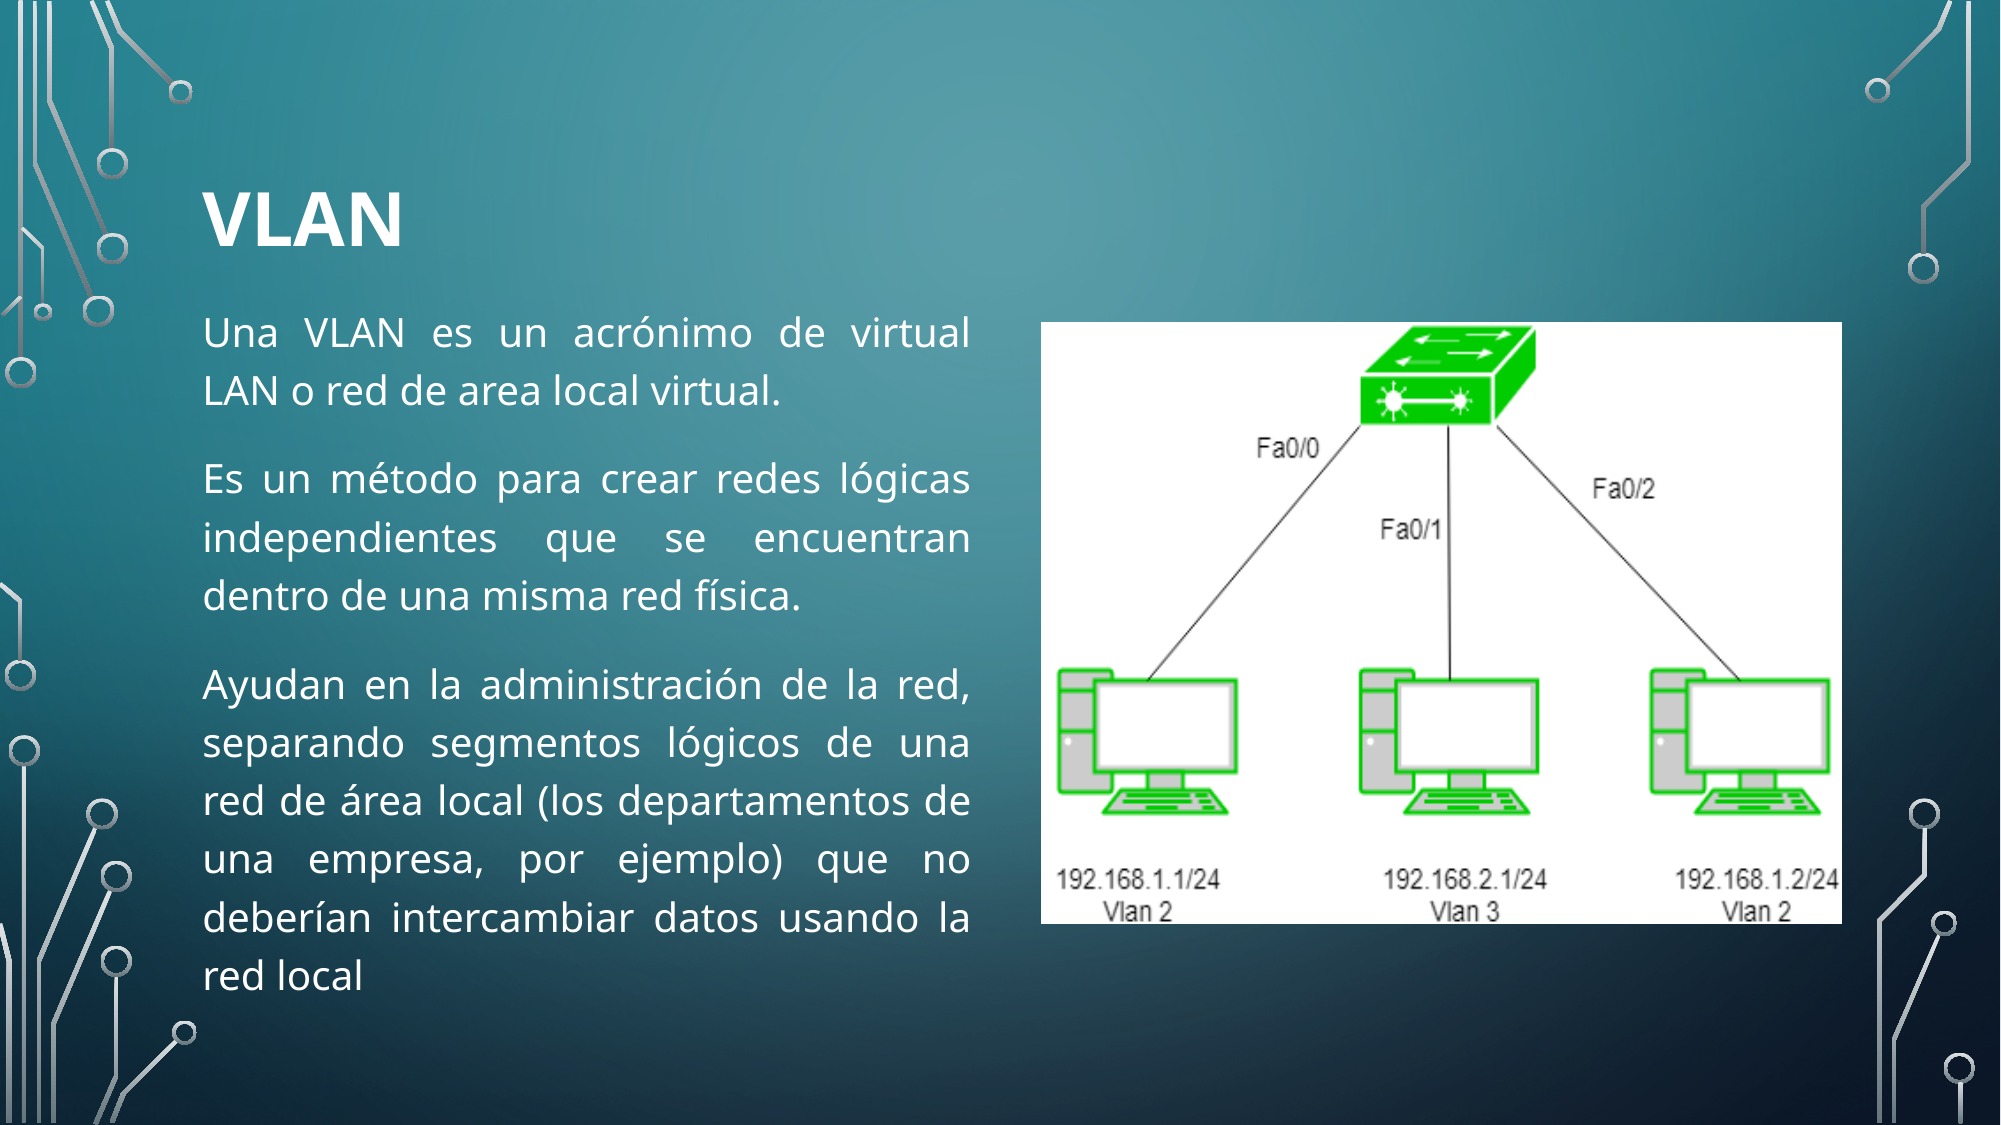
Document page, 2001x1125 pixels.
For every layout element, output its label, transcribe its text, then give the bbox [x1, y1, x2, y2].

title VLAN [187, 101, 1813, 344]
list Una VLAN es un acrónimo de virtual LAN o red de area local virtual. Es un método para crear redes lógicas independientes que se encuentran dentro de una misma red física. Ayudan en la administración de la red, separando segmentos lógicos de una red de área local (los departamentos de una empresa, por ejemplo) que no deberían intercambiar datos usando la red local [187, 289, 988, 1024]
picture [1041, 322, 1843, 924]
